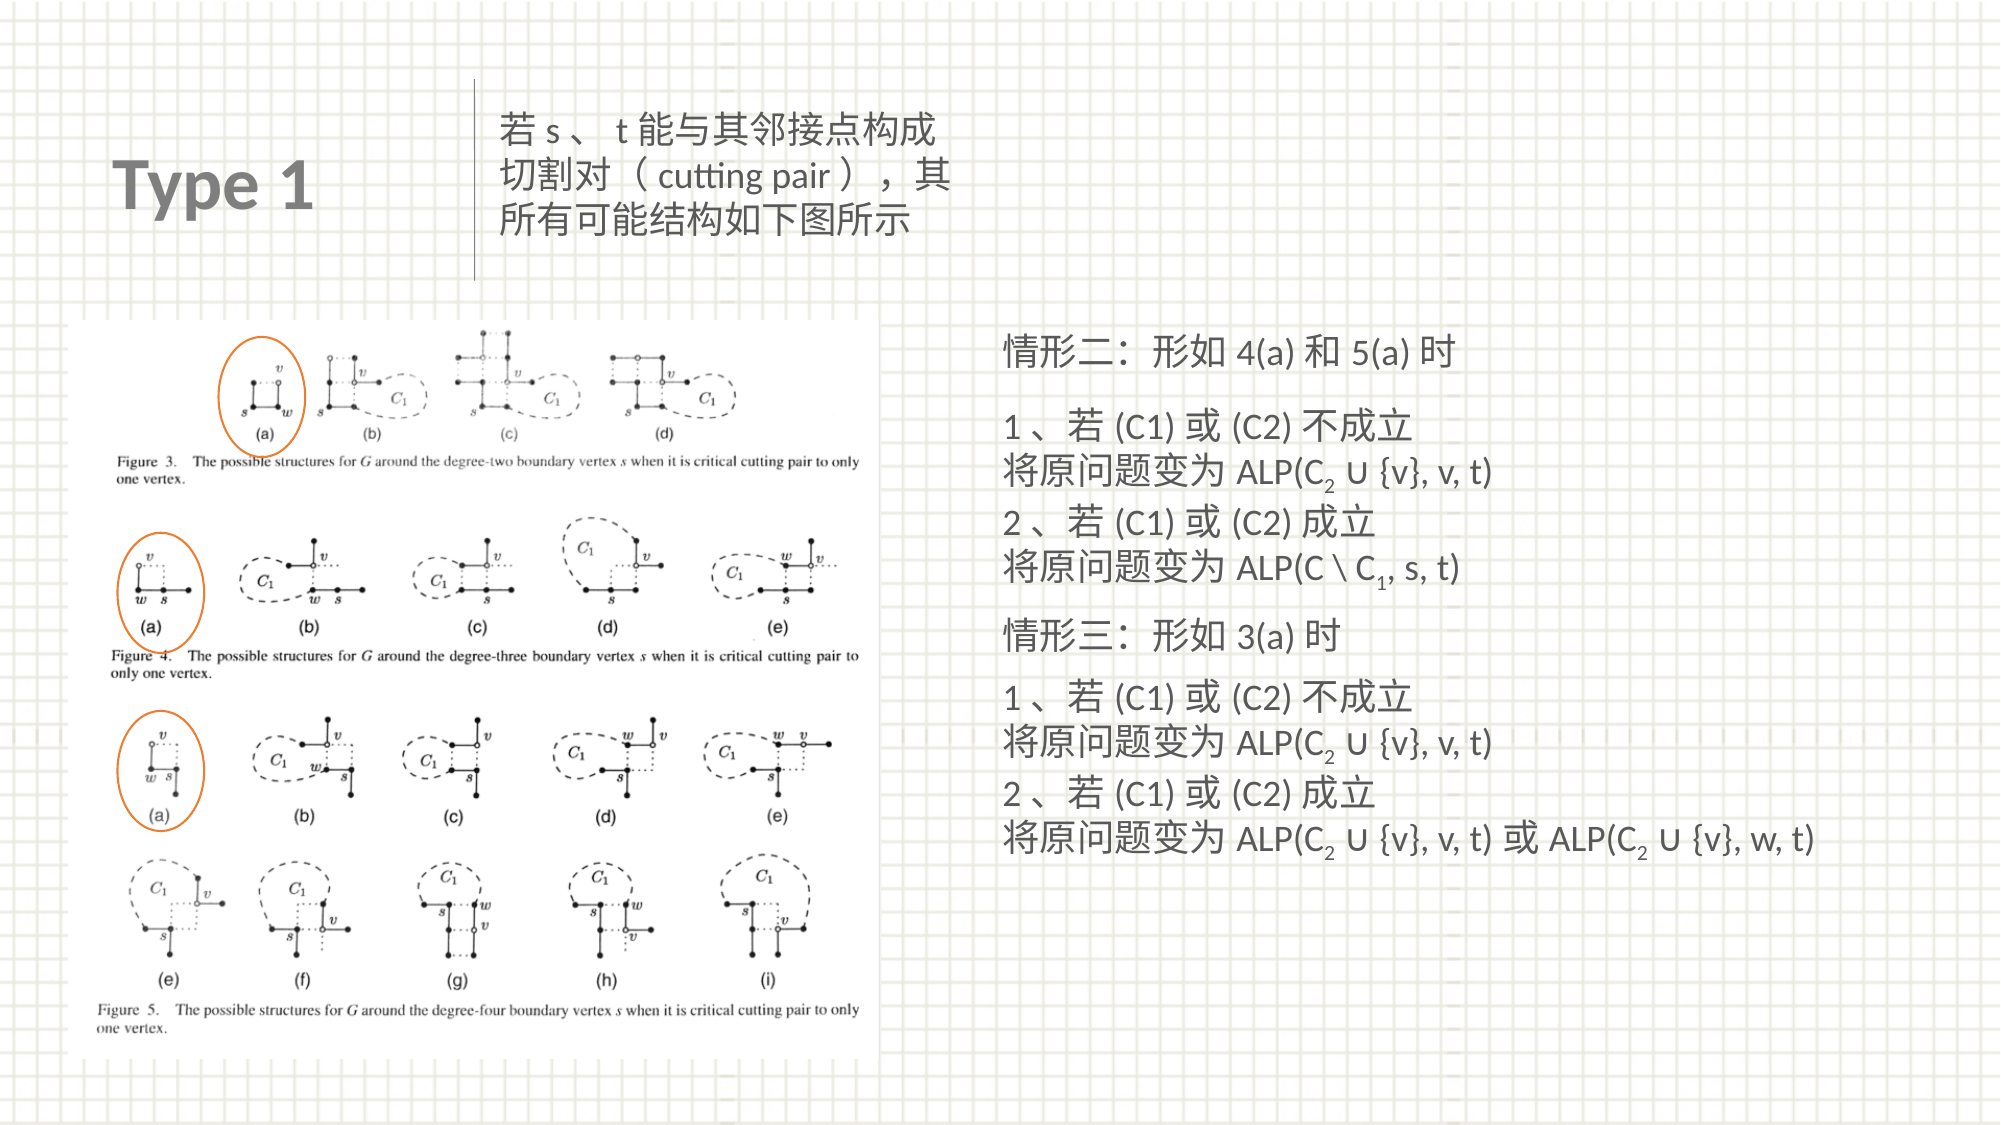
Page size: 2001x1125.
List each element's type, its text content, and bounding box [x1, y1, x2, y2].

text_box 若s、t能与其邻接点构成切割对（cutting pair），其所有可能结构如下图所示 [484, 98, 988, 249]
picture [0, 0, 2001, 1125]
text_box 情形三：形如3(a)时 [987, 604, 1862, 665]
text_box Type 1 [97, 127, 484, 232]
text_box 1、若(C1)或(C2)不成立 将原问题变为ALP(C2 ∪ {v}, v, t) 2、若(C1)或(C2)成立 将原问题变为ALP(C2 ∪ {v}, v, t)或ALP(C2 ∪ {v}, w, t) [987, 665, 1927, 873]
text_box 情形二：形如4(a)和5(a)时 [987, 320, 1862, 381]
text_box 1、若(C1)或(C2)不成立 将原问题变为ALP(C2 ∪ {v}, v, t) 2、若(C1)或(C2)成立 将原问题变为ALP(C \ C1, s, t) [987, 394, 1927, 602]
